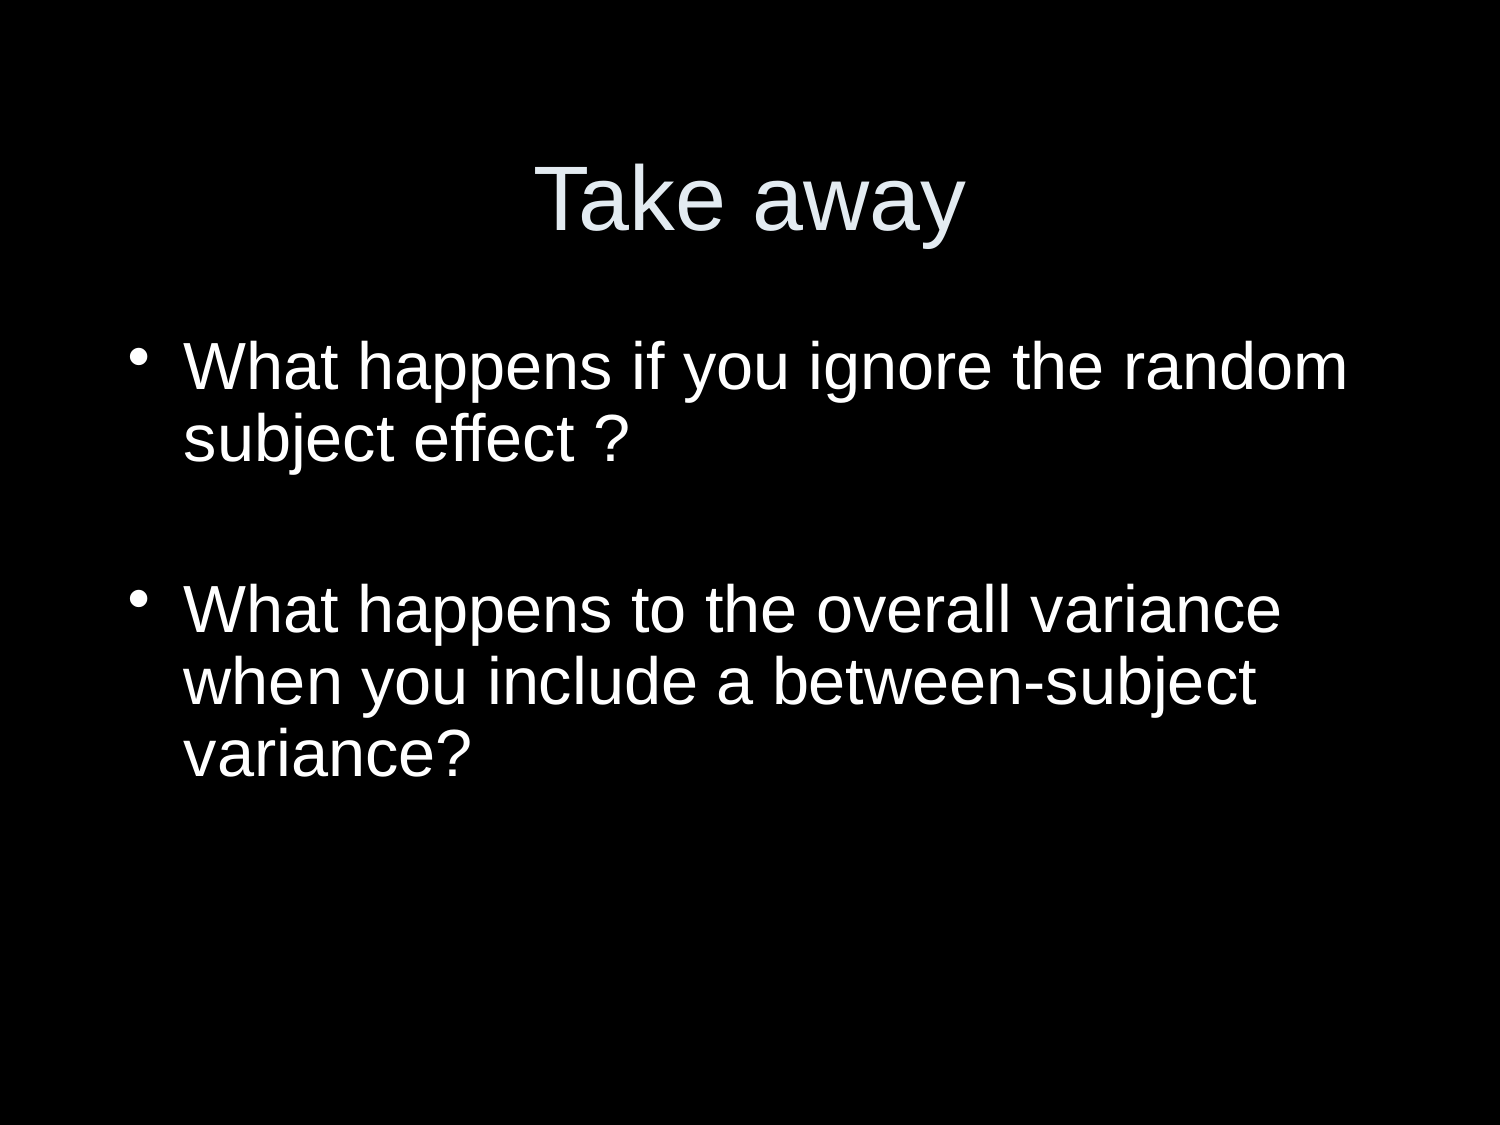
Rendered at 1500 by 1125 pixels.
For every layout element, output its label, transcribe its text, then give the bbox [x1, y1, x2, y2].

list What happens if you ignore the random subject effect ? What happens to the overall variance when you include a between-subject variance? [112, 324, 1388, 1000]
title Take away [112, 99, 1388, 288]
